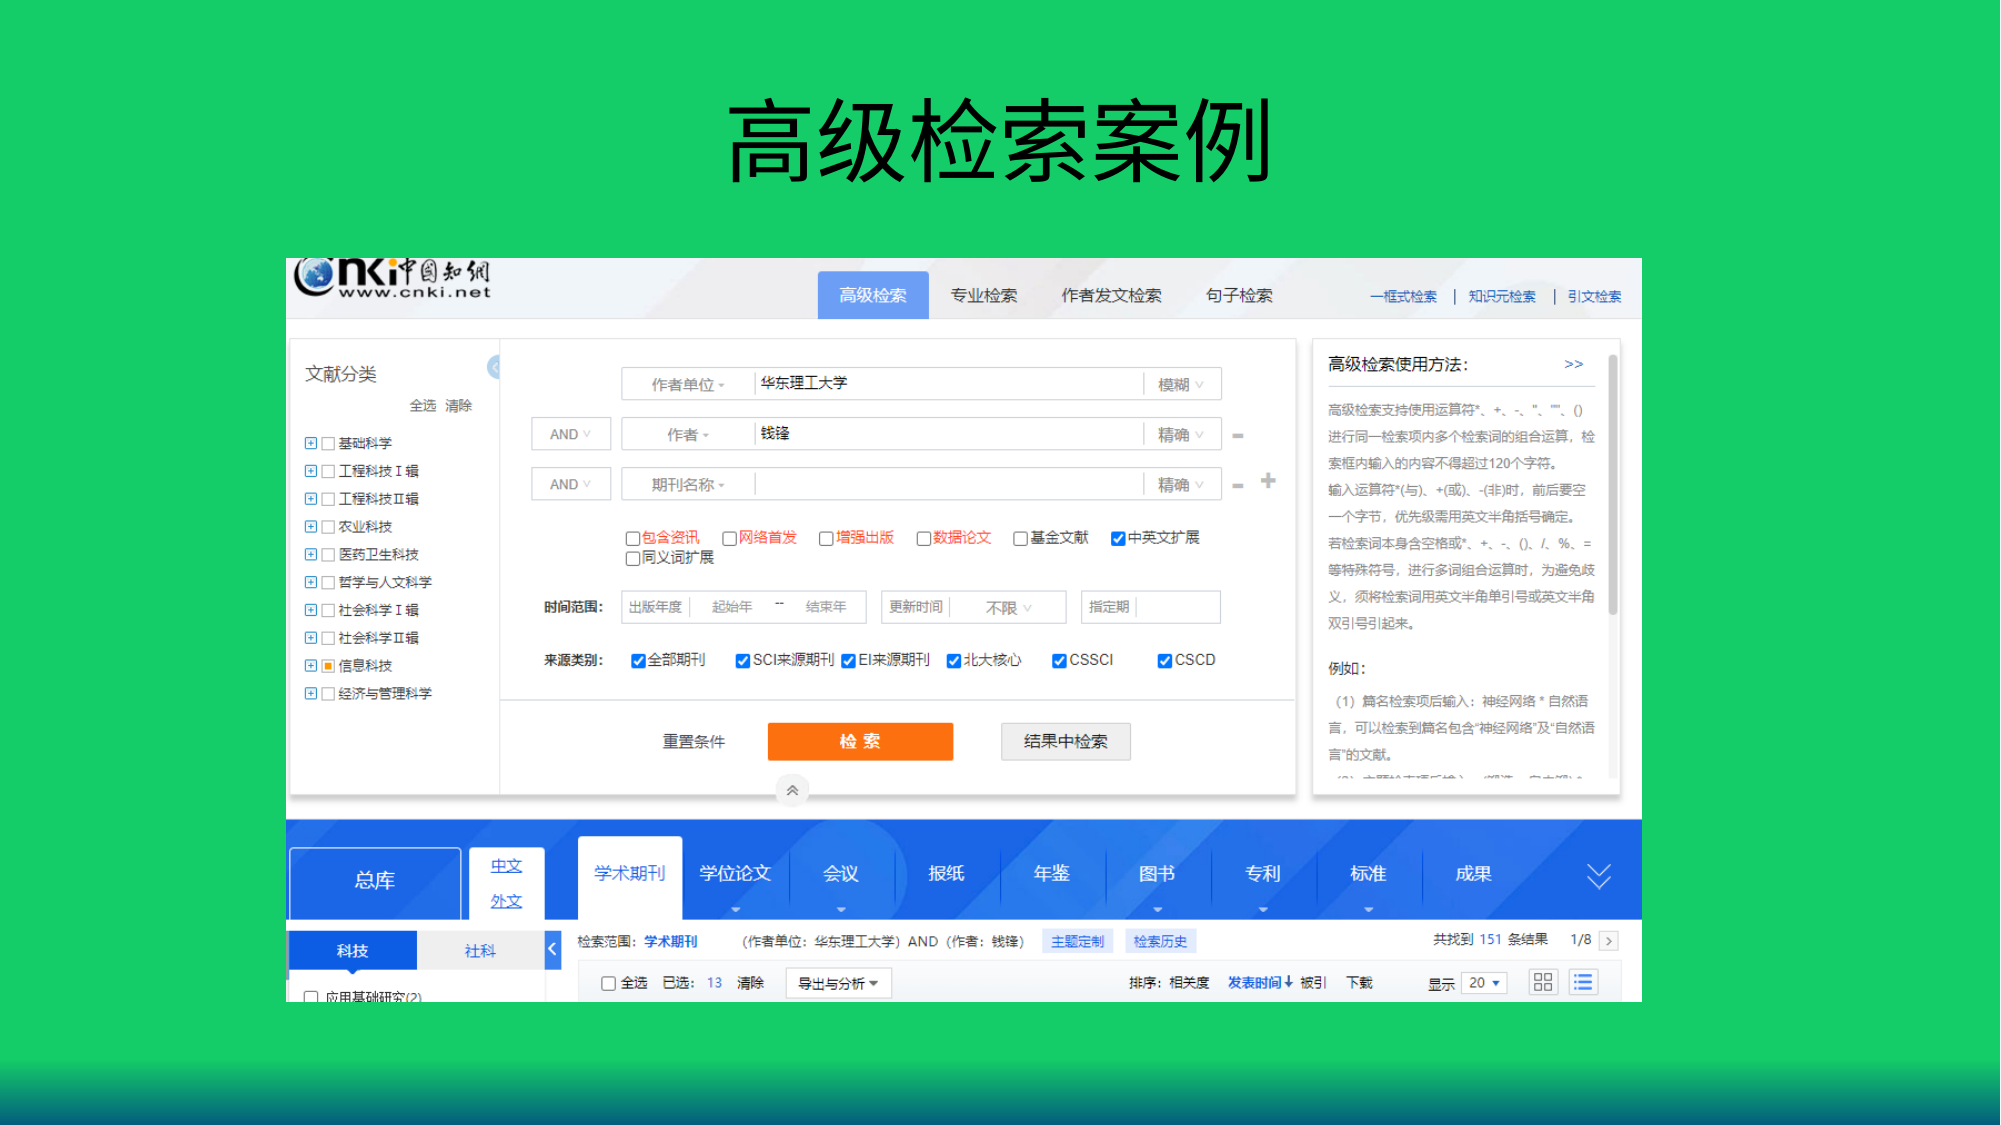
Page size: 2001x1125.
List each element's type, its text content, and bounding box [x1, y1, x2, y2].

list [285, 258, 1642, 1002]
title 高级检索案例 [99, 44, 1901, 233]
